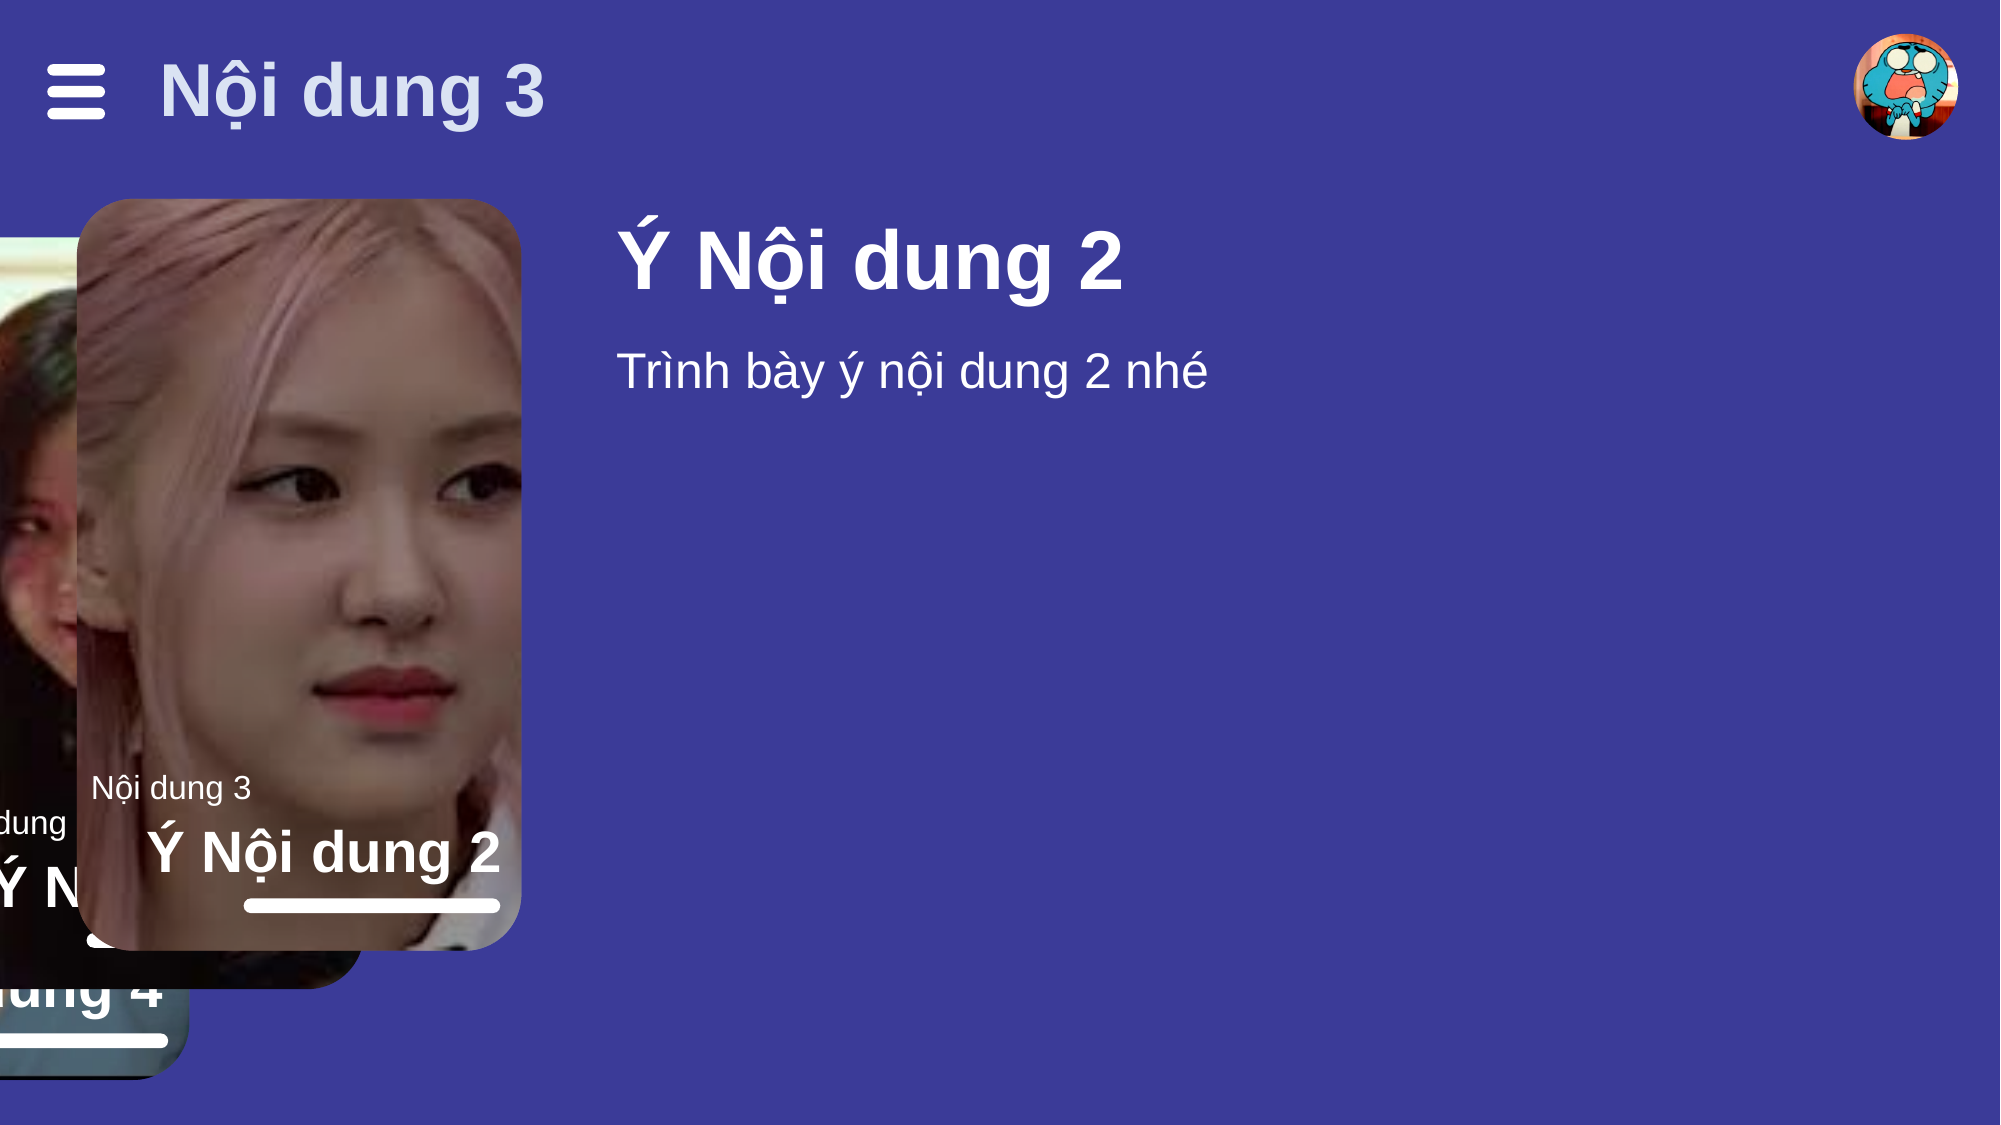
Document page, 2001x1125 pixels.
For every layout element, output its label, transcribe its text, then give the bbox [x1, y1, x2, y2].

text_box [0, 990, 190, 1080]
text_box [47, 64, 106, 120]
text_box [76, 198, 522, 951]
text_box Nội dung 3 [85, 33, 621, 139]
text_box Trình bày ý nội dung 2 nhé [601, 330, 1307, 406]
text_box [1852, 32, 1960, 141]
text_box Ý Nội dung 2 [601, 198, 1274, 314]
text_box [0, 237, 365, 990]
